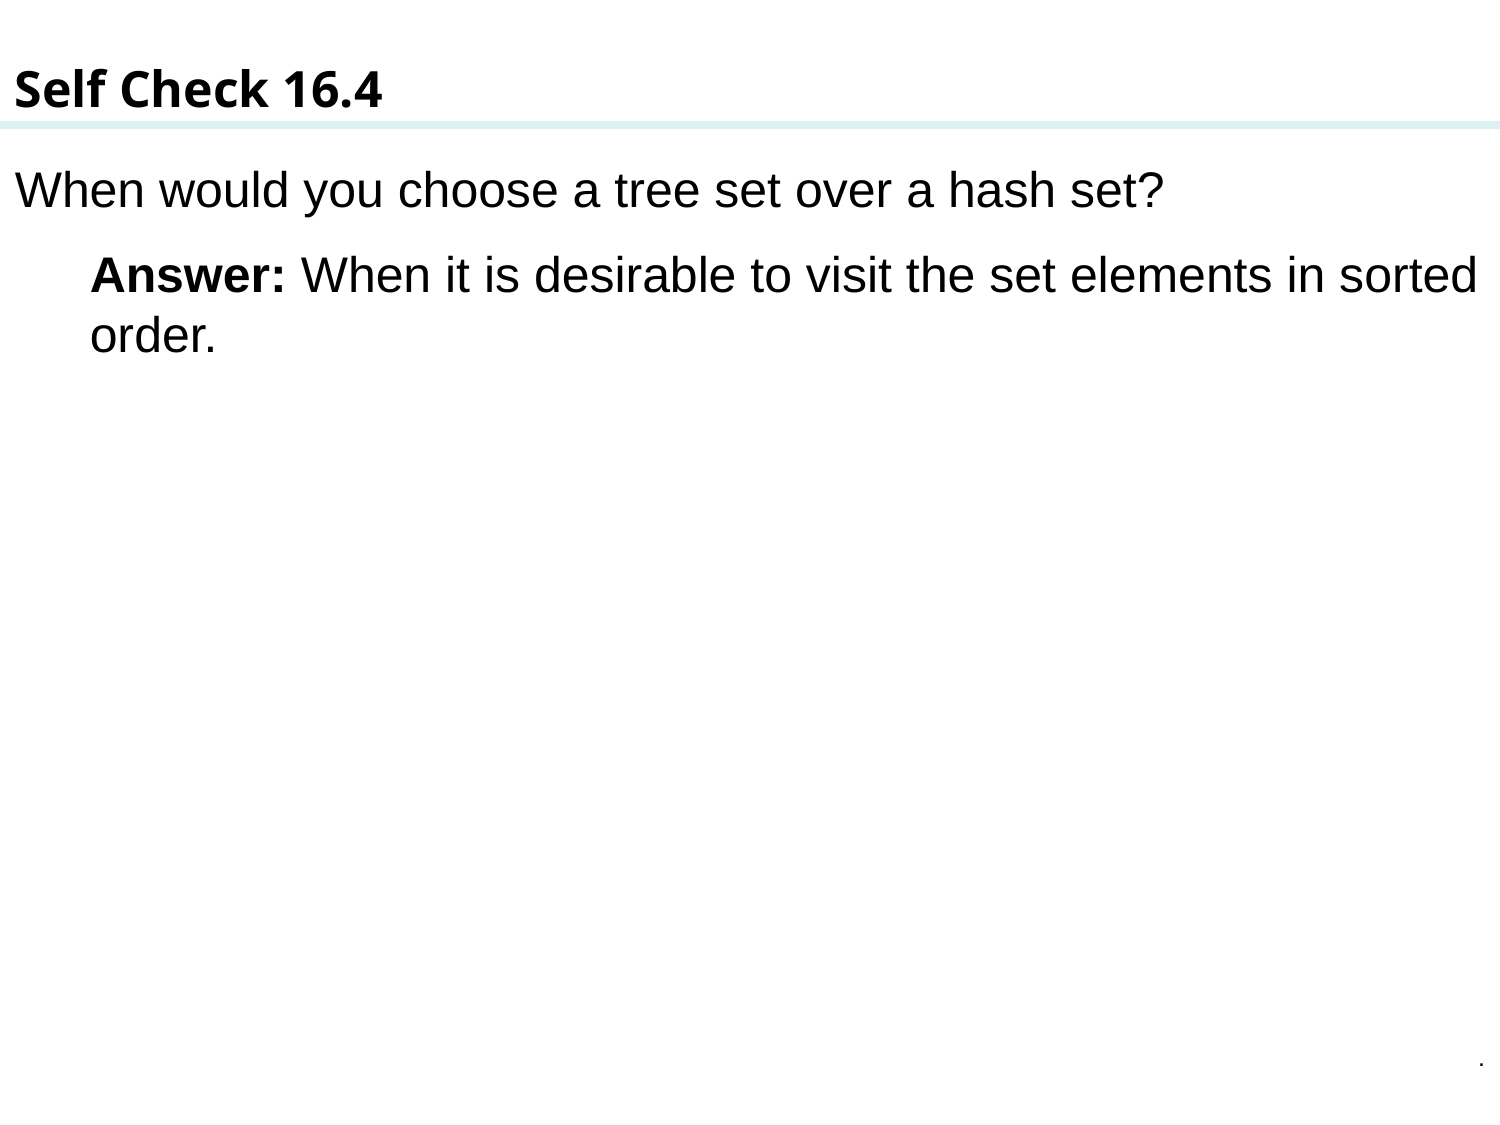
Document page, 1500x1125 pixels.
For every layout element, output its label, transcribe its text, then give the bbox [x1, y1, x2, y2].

text_box When would you choose a tree set over a hash set? Answer: When it is desirable to visit the set elements in sorted order. [0, 149, 1500, 370]
text_box Self Check 16.4 [0, 49, 1150, 125]
